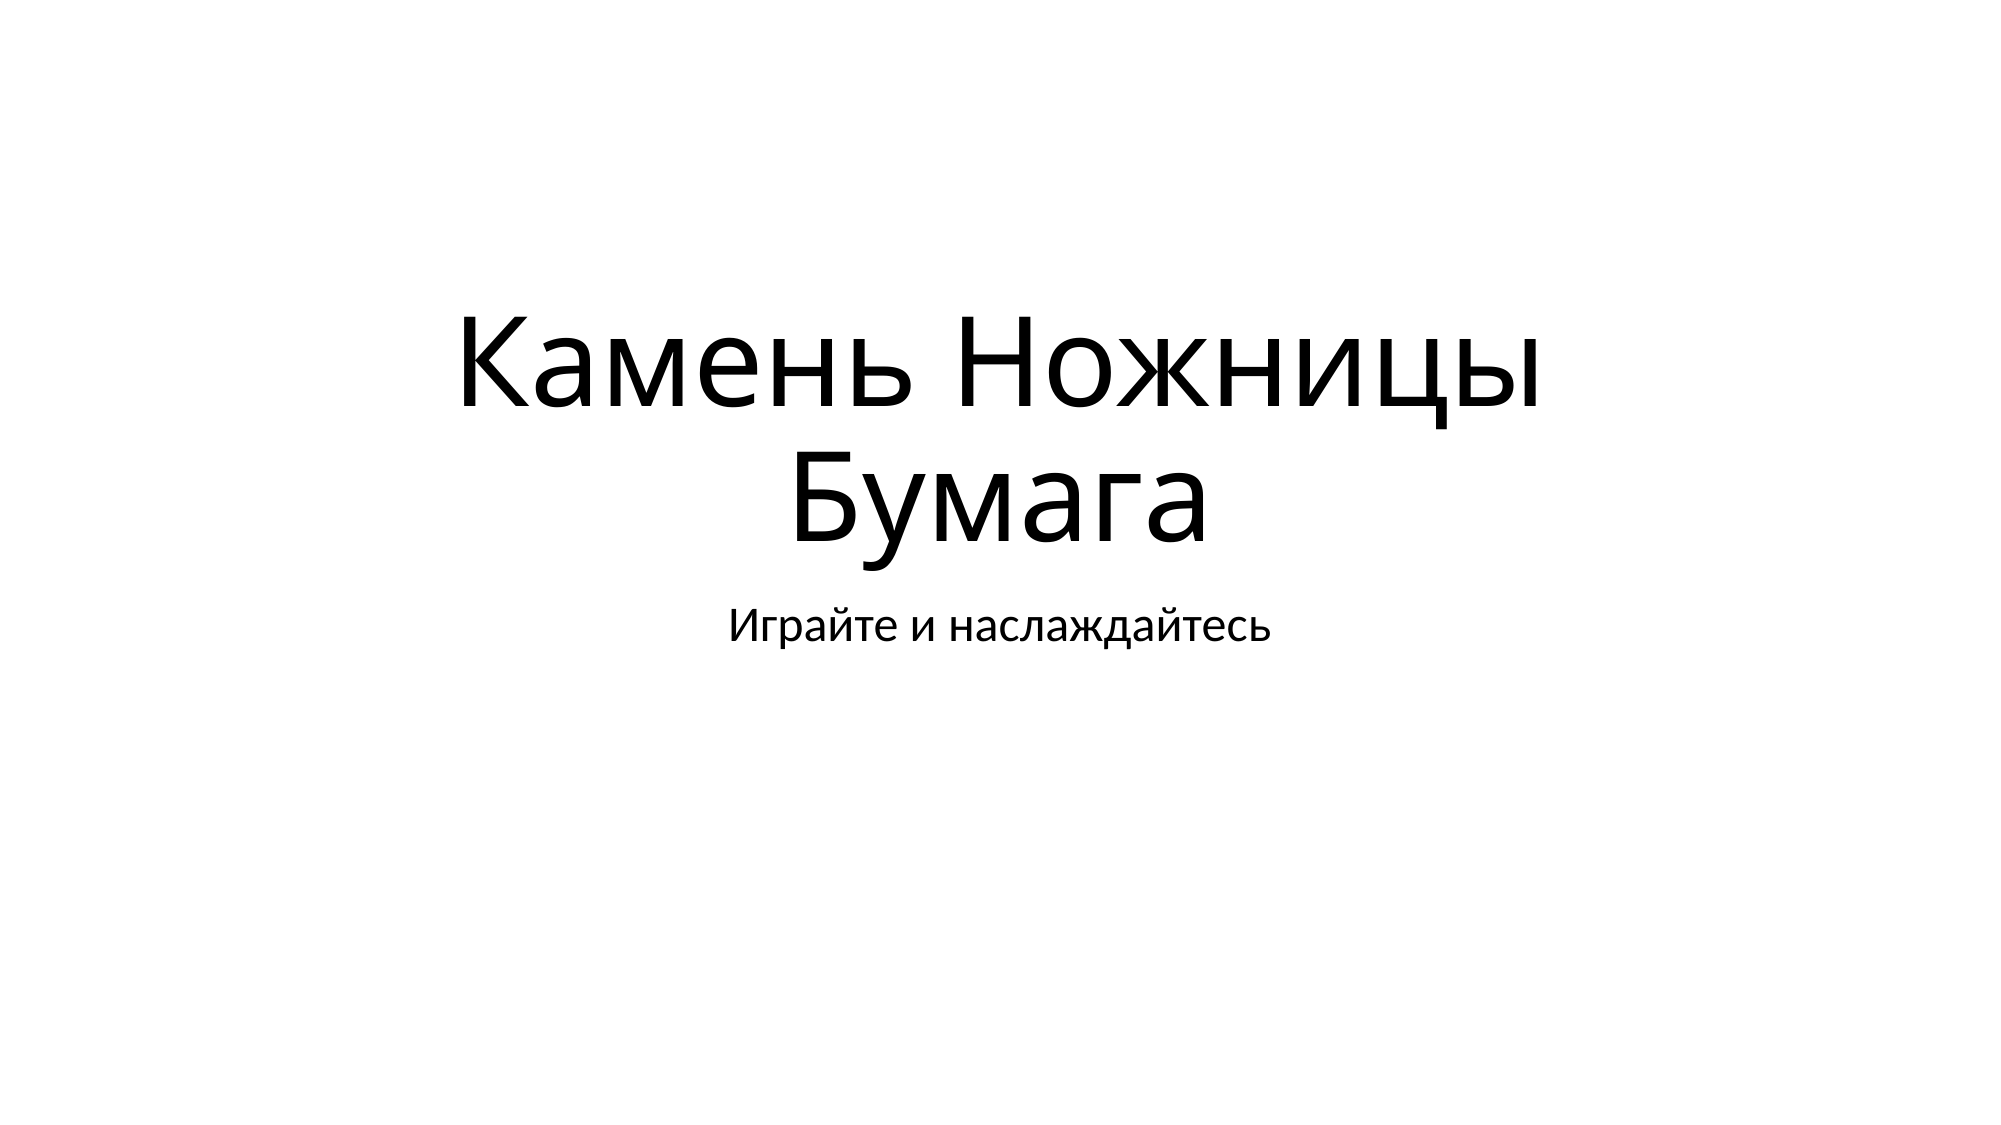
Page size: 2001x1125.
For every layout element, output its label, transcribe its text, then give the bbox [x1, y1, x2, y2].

title Камень Ножницы Бумага [249, 184, 1750, 576]
subtitle Играйте и наслаждайтесь [249, 590, 1750, 863]
